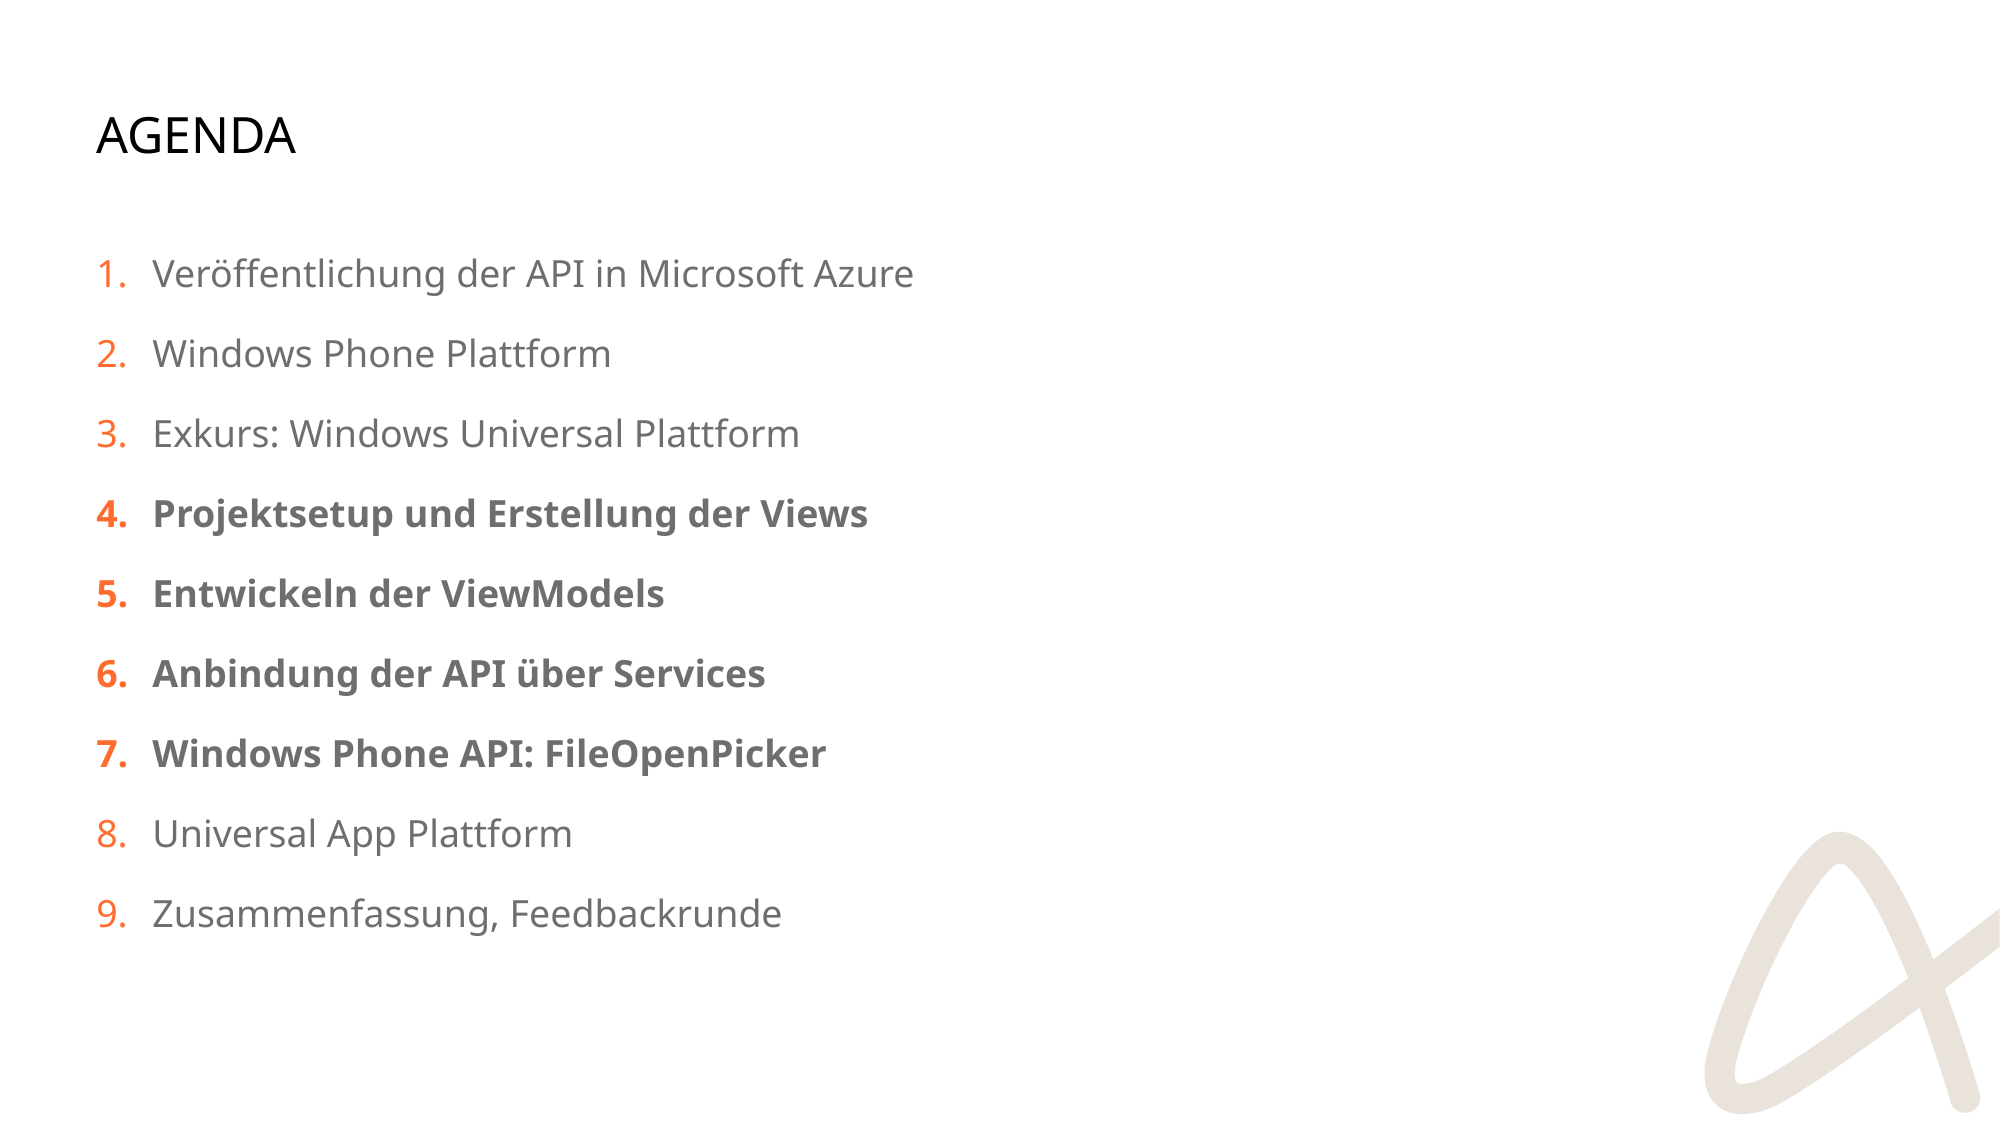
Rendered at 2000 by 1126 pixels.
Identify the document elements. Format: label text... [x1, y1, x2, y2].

list Veröffentlichung der API in Microsoft Azure Windows Phone Plattform Exkurs: Windows Universal Plattform Projektsetup und Erstellung der Views Entwickeln der ViewModels Anbindung der API über Services Windows Phone API: FileOpenPicker Universal App Plattform Zusammenfassung, Feedbackrunde [96, 220, 1896, 997]
title Agenda [96, 36, 1896, 172]
